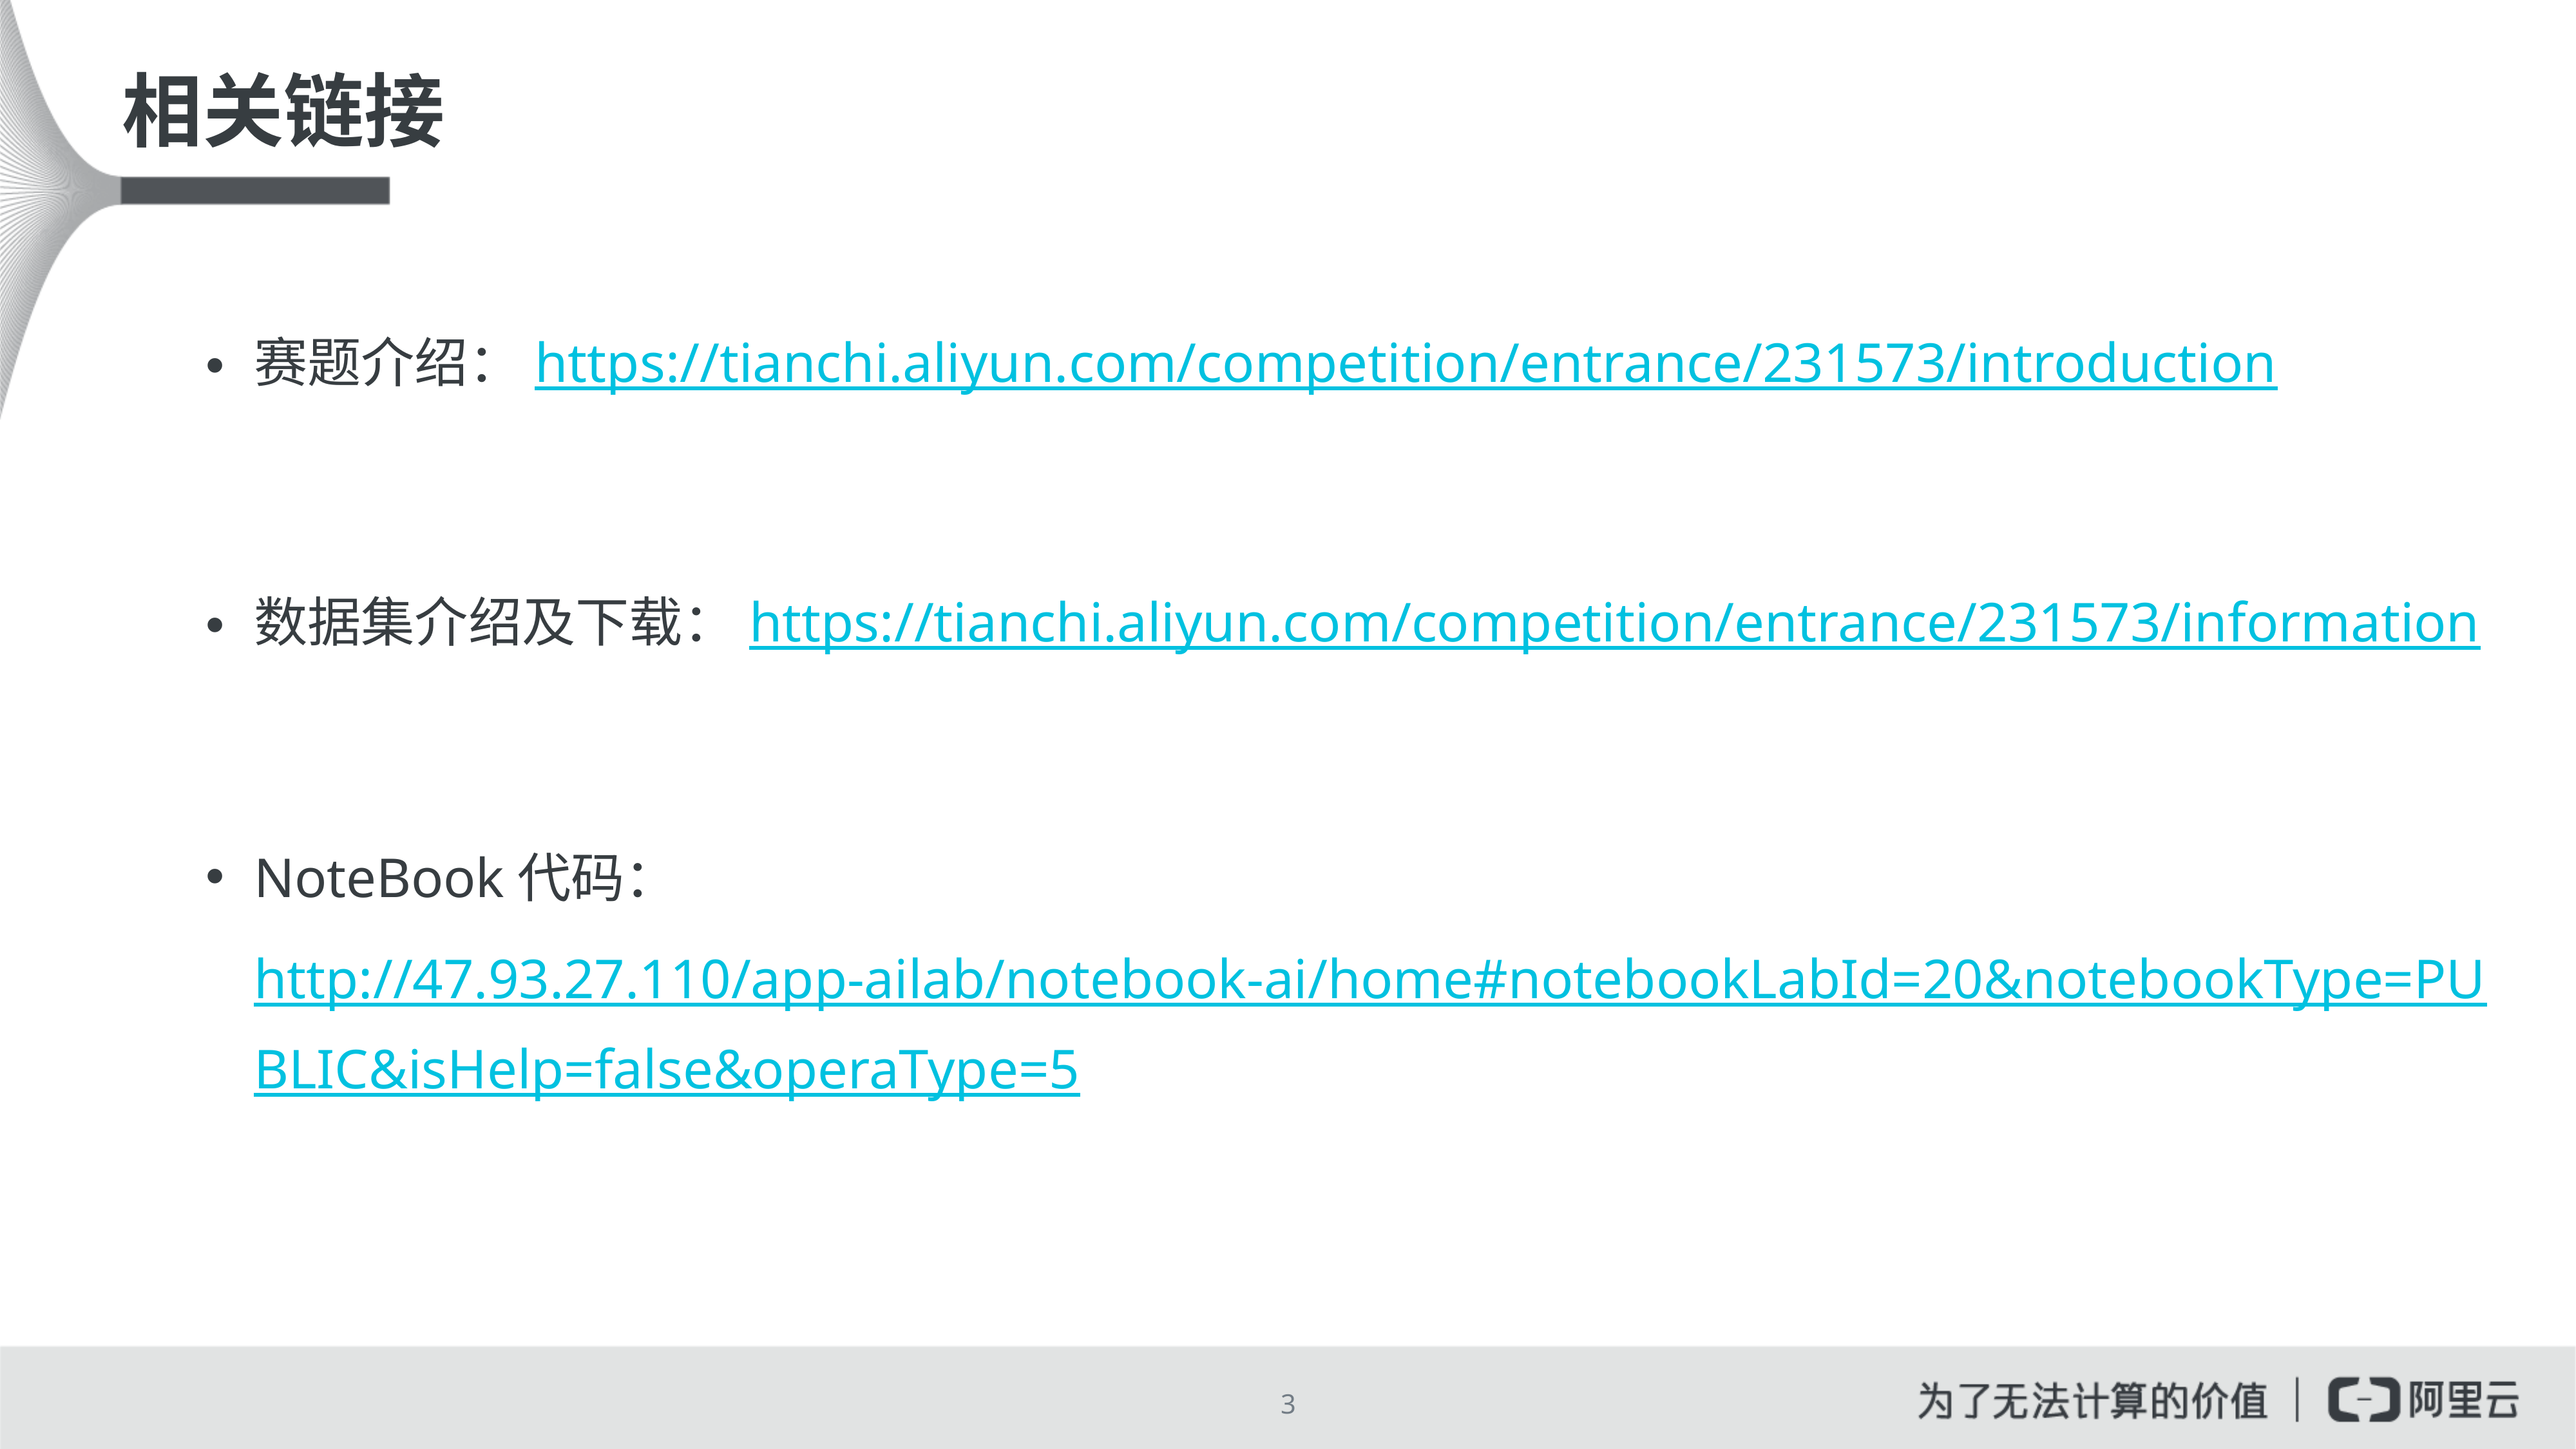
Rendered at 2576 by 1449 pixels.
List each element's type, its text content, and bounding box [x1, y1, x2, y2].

picture [0, 0, 2576, 1449]
text_box 赛题介绍：https://tianchi.aliyun.com/competition/entrance/231573/introduction 数据集介绍及下载：https://tianchi.aliyun.com/competition/entrance/231573/information NoteBook代码：http://47.93.27.110/app-ailab/notebook-ai/home#notebookLabId=20&notebookType=PUBLIC&isHelp=false&operaType=5 [196, 287, 2524, 1105]
title 相关链接 [112, 66, 2456, 163]
